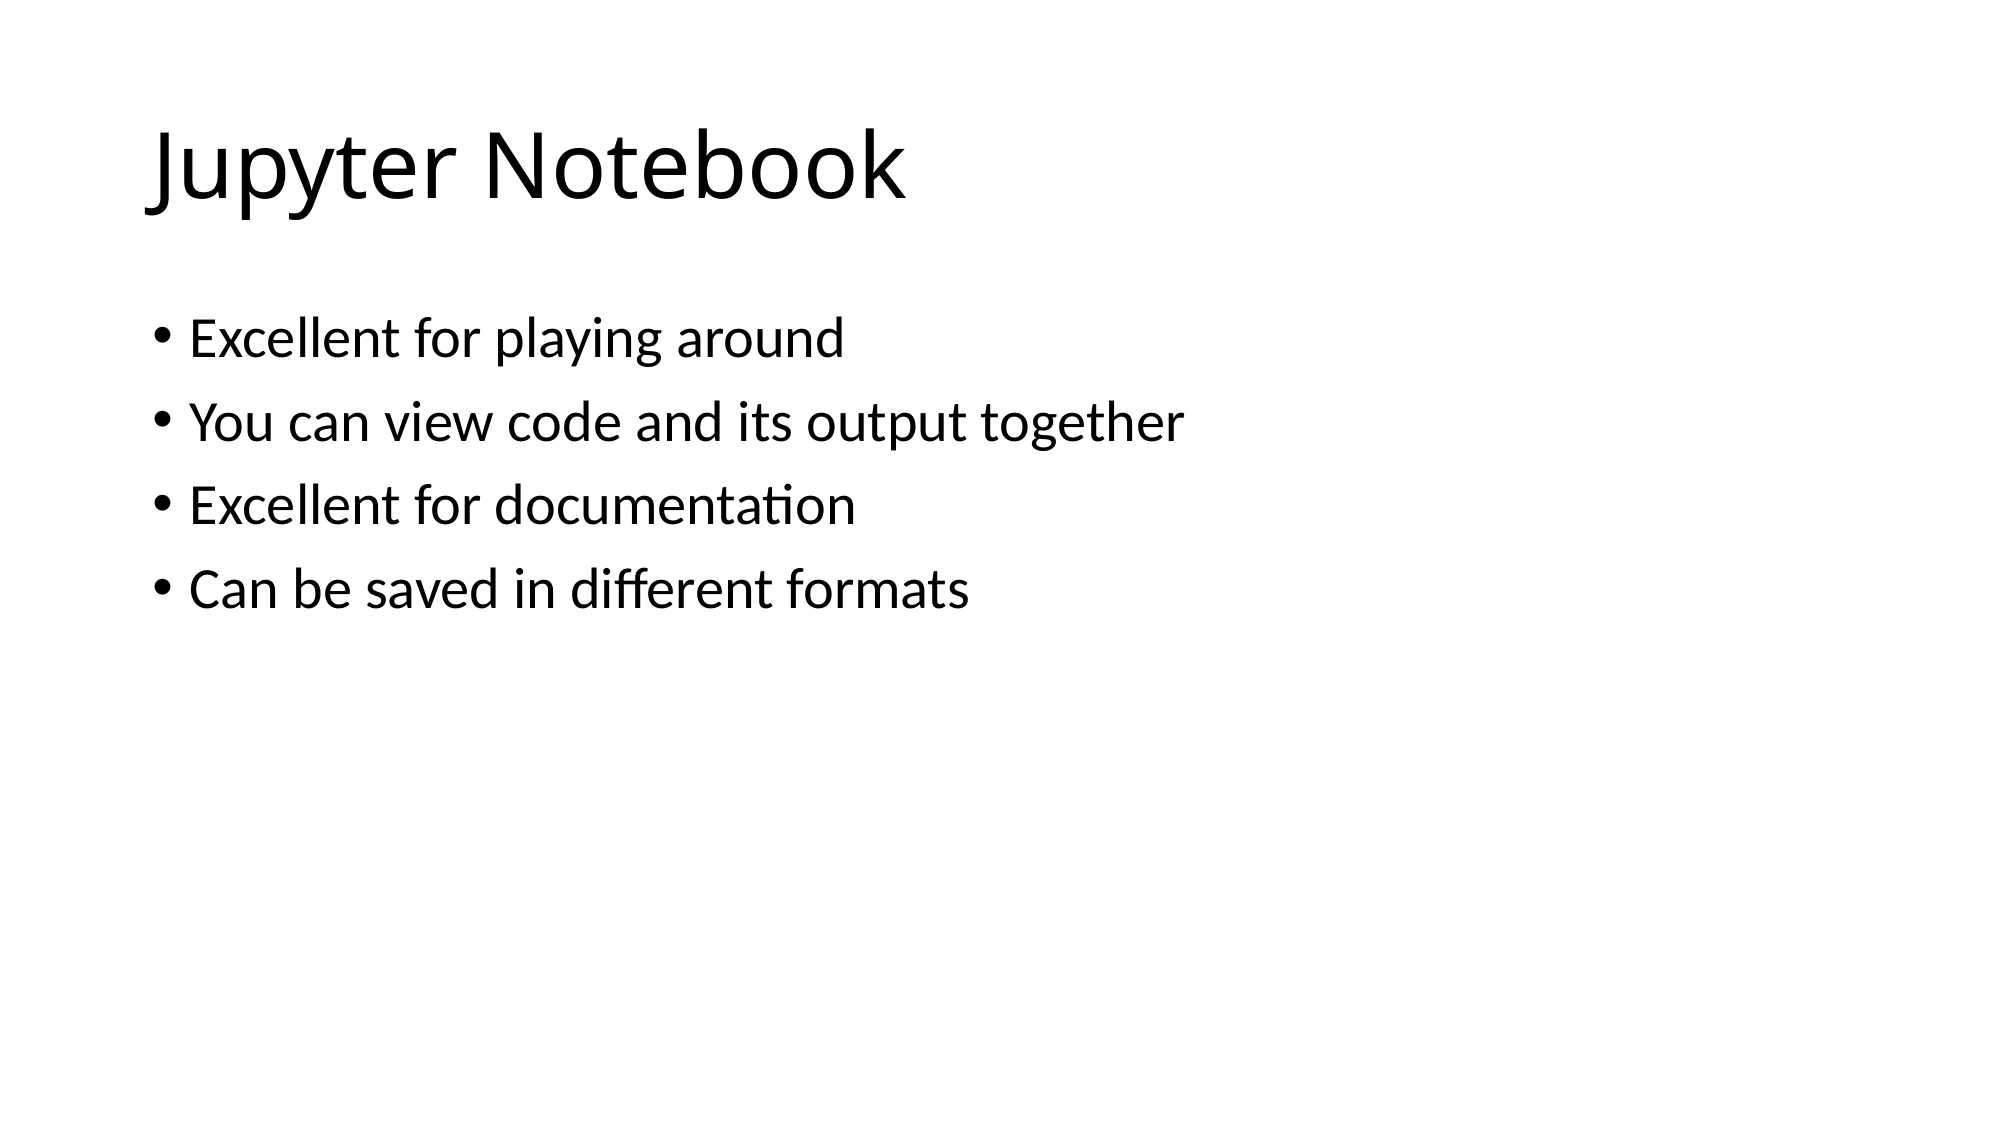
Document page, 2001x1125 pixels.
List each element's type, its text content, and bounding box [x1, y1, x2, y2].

title Jupyter Notebook [137, 59, 1863, 278]
list Excellent for playing around You can view code and its output together Excellent for documentation Can be saved in different formats [137, 299, 1863, 1014]
